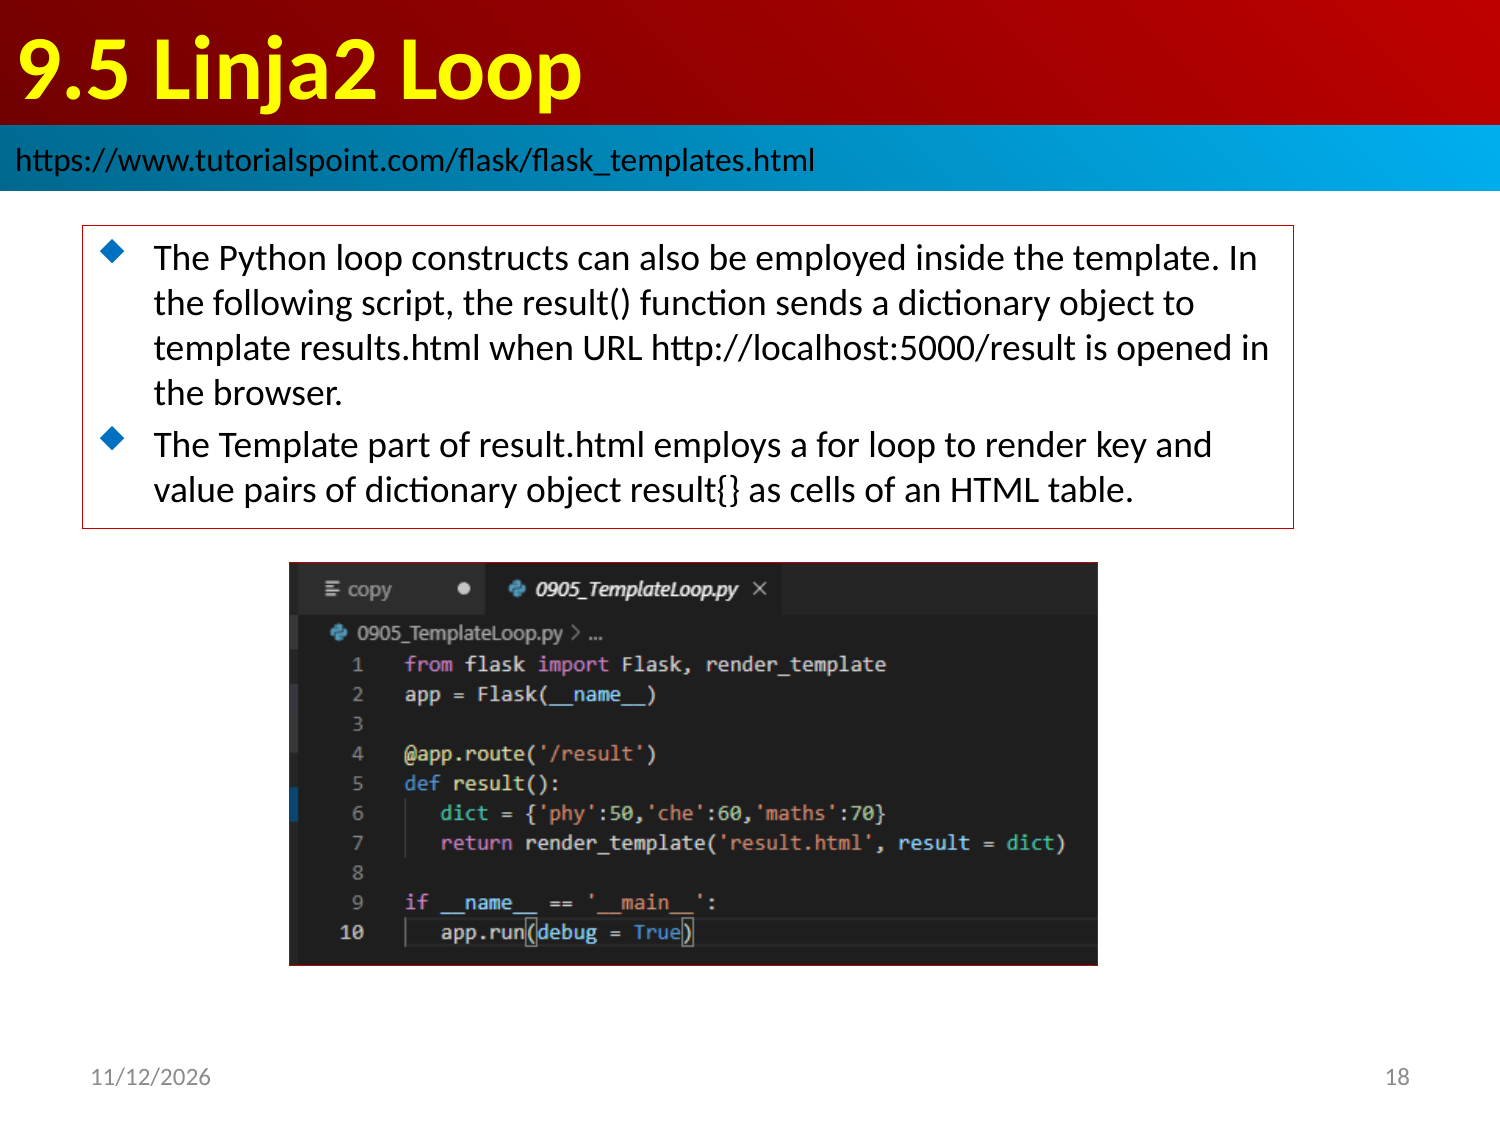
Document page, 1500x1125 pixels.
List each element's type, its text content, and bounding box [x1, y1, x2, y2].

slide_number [75, 1042, 425, 1109]
subtitle The Python loop constructs can also be employed inside the template. In the following script, the result() function sends a dictionary object to template results.html when URL http://localhost:5000/result is opened in the browser. The Template part of result.html employs a for loop to render key and value pairs of dictionary object result{} as cells of an HTML table. [82, 225, 1294, 529]
title 9.5 Linja2 Loop [0, 0, 1500, 125]
slide_number 18 [1074, 1042, 1425, 1109]
picture [289, 562, 1098, 966]
text_box https://www.tutorialspoint.com/flask/flask_templates.html [0, 125, 1500, 191]
